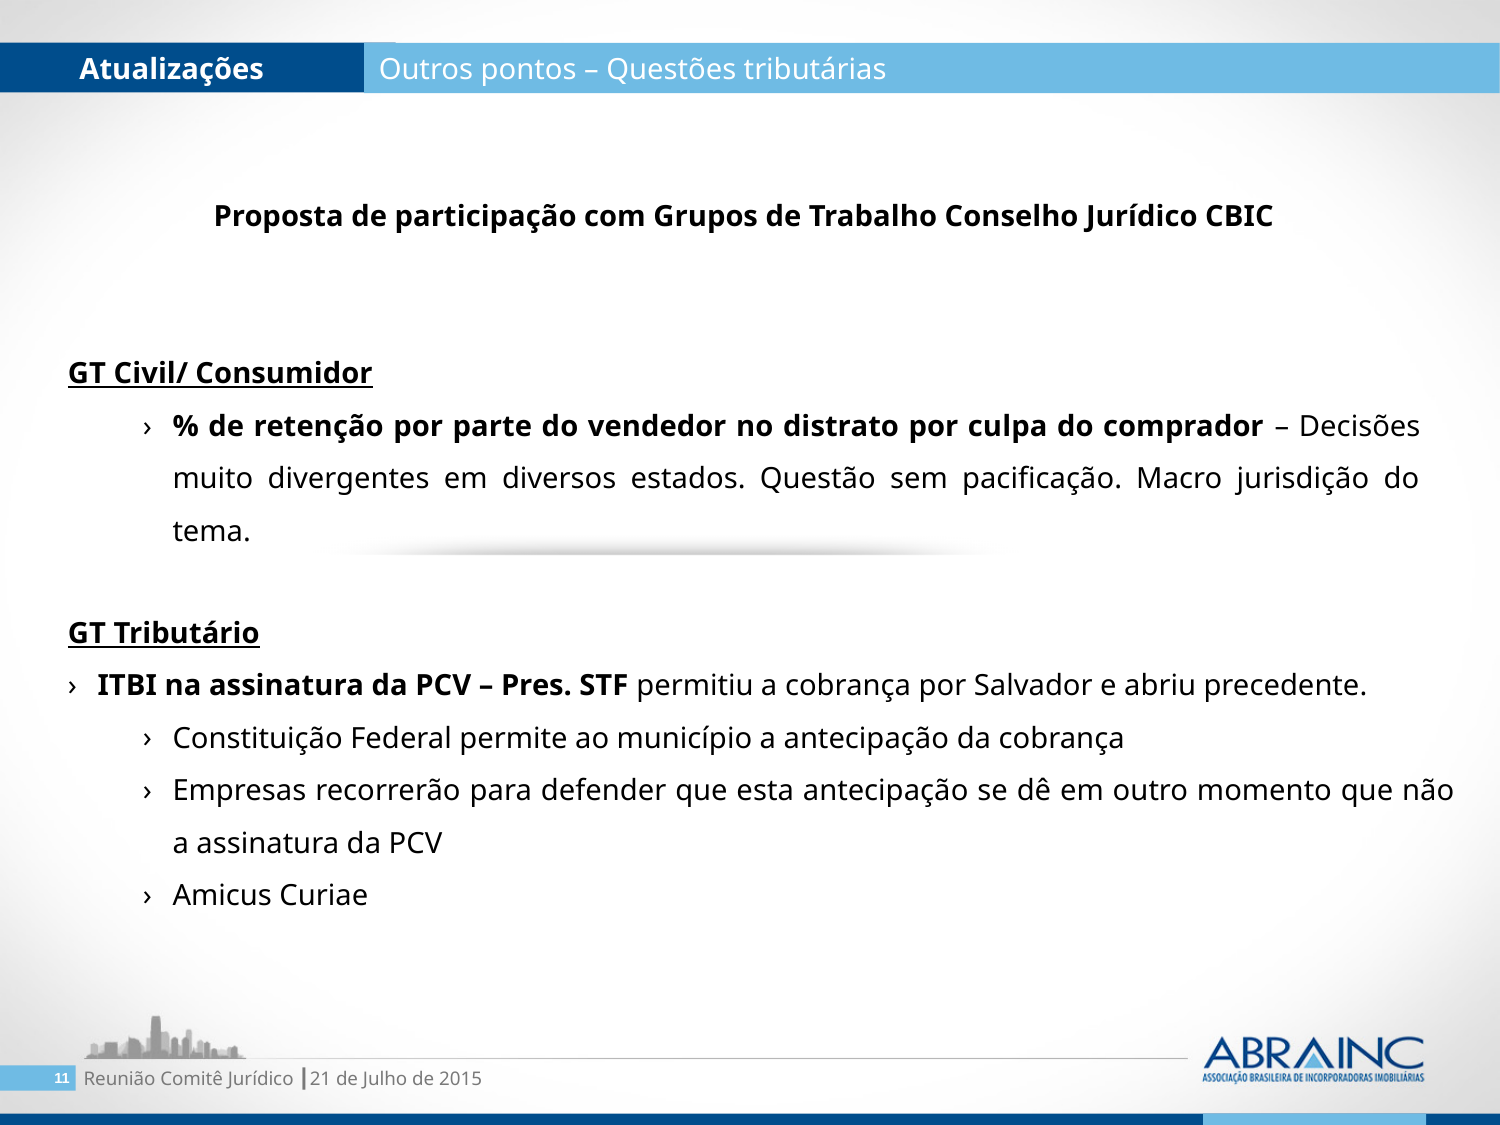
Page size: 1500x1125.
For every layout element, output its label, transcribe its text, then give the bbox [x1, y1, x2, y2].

text_box Proposta de participação com Grupos de Trabalho Conselho Jurídico CBIC GT Civil/ Consumidor % de retenção por parte do vendedor no distrato por culpa do comprador – Decisões muito divergentes em diversos estados. Questão sem pacificação. Macro jurisdição do tema. [706, 172, 1436, 555]
picture [0, 93, 1500, 1113]
text_box Atualizações [0, 42, 364, 93]
text_box Proposta de participação com Grupos de Trabalho Conselho Jurídico CBIC GT Civil/ Consumidor % de retenção por parte do vendedor no distrato por culpa do comprador – Decisões muito divergentes em diversos estados. Questão sem pacificação. Macro jurisdição do tema. [53, 172, 636, 555]
text_box GT Tributário ITBI na assinatura da PCV – Pres. STF permitiu a cobrança por Salvador e abriu precedente. Constituição Federal permite ao município a antecipação da cobrança Empresas recorrerão para defender que esta antecipação se dê em outro momento que não a assinatura da PCV Amicus Curiae [53, 606, 636, 919]
picture [0, 0, 1500, 42]
text_box GT Tributário ITBI na assinatura da PCV – Pres. STF permitiu a cobrança por Salvador e abriu precedente. Constituição Federal permite ao município a antecipação da cobrança Empresas recorrerão para defender que esta antecipação se dê em outro momento que não a assinatura da PCV Amicus Curiae [706, 606, 1471, 919]
text_box Outros pontos – Questões tributárias [364, 42, 1500, 94]
